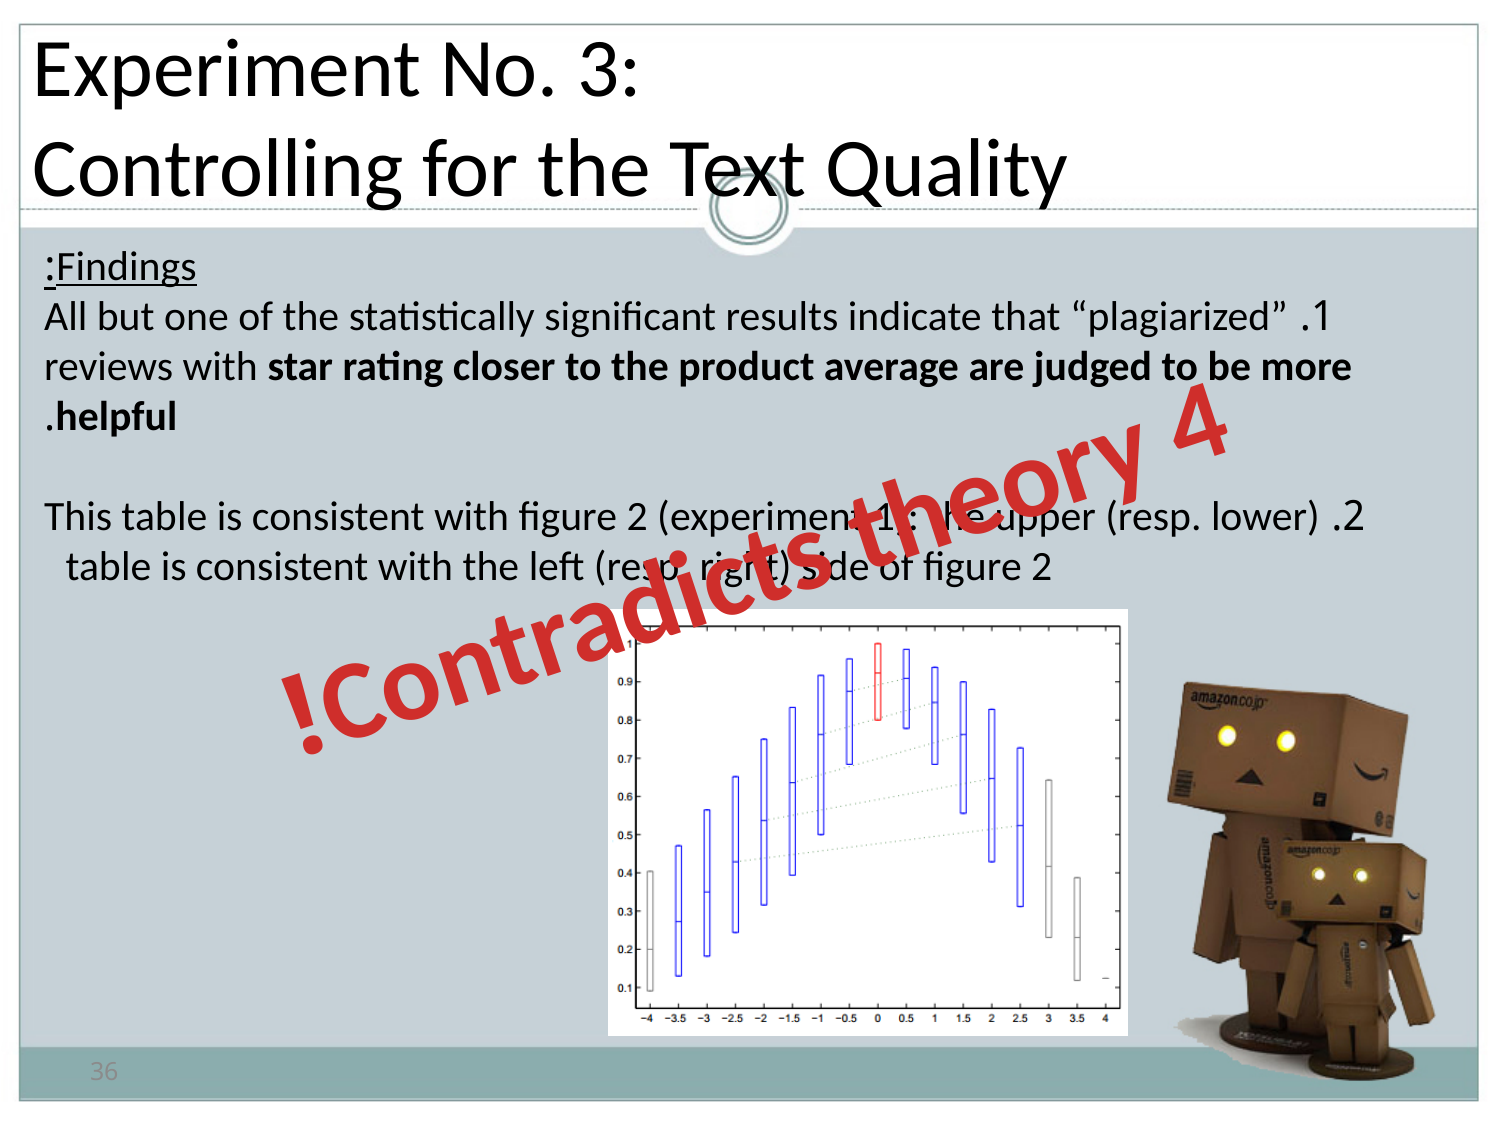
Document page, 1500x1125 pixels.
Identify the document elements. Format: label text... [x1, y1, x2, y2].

text_box Contradicts theory 4! [240, 329, 1260, 794]
picture [0, 0, 1500, 1125]
slide_number 36 [75, 1042, 425, 1103]
title Experiment No. 3: Controlling for the Text Quality [17, 19, 1368, 207]
text_box Findings: 1. All but one of the statistically significant results indicate that “plagiarized” reviews with star rating closer to the product average are judged to be more helpful. 2. This table is consistent with figure 2 (experiment 1): the upper (resp. lower) table is consistent with the left (resp. right) side of figure 2 [29, 231, 1447, 597]
